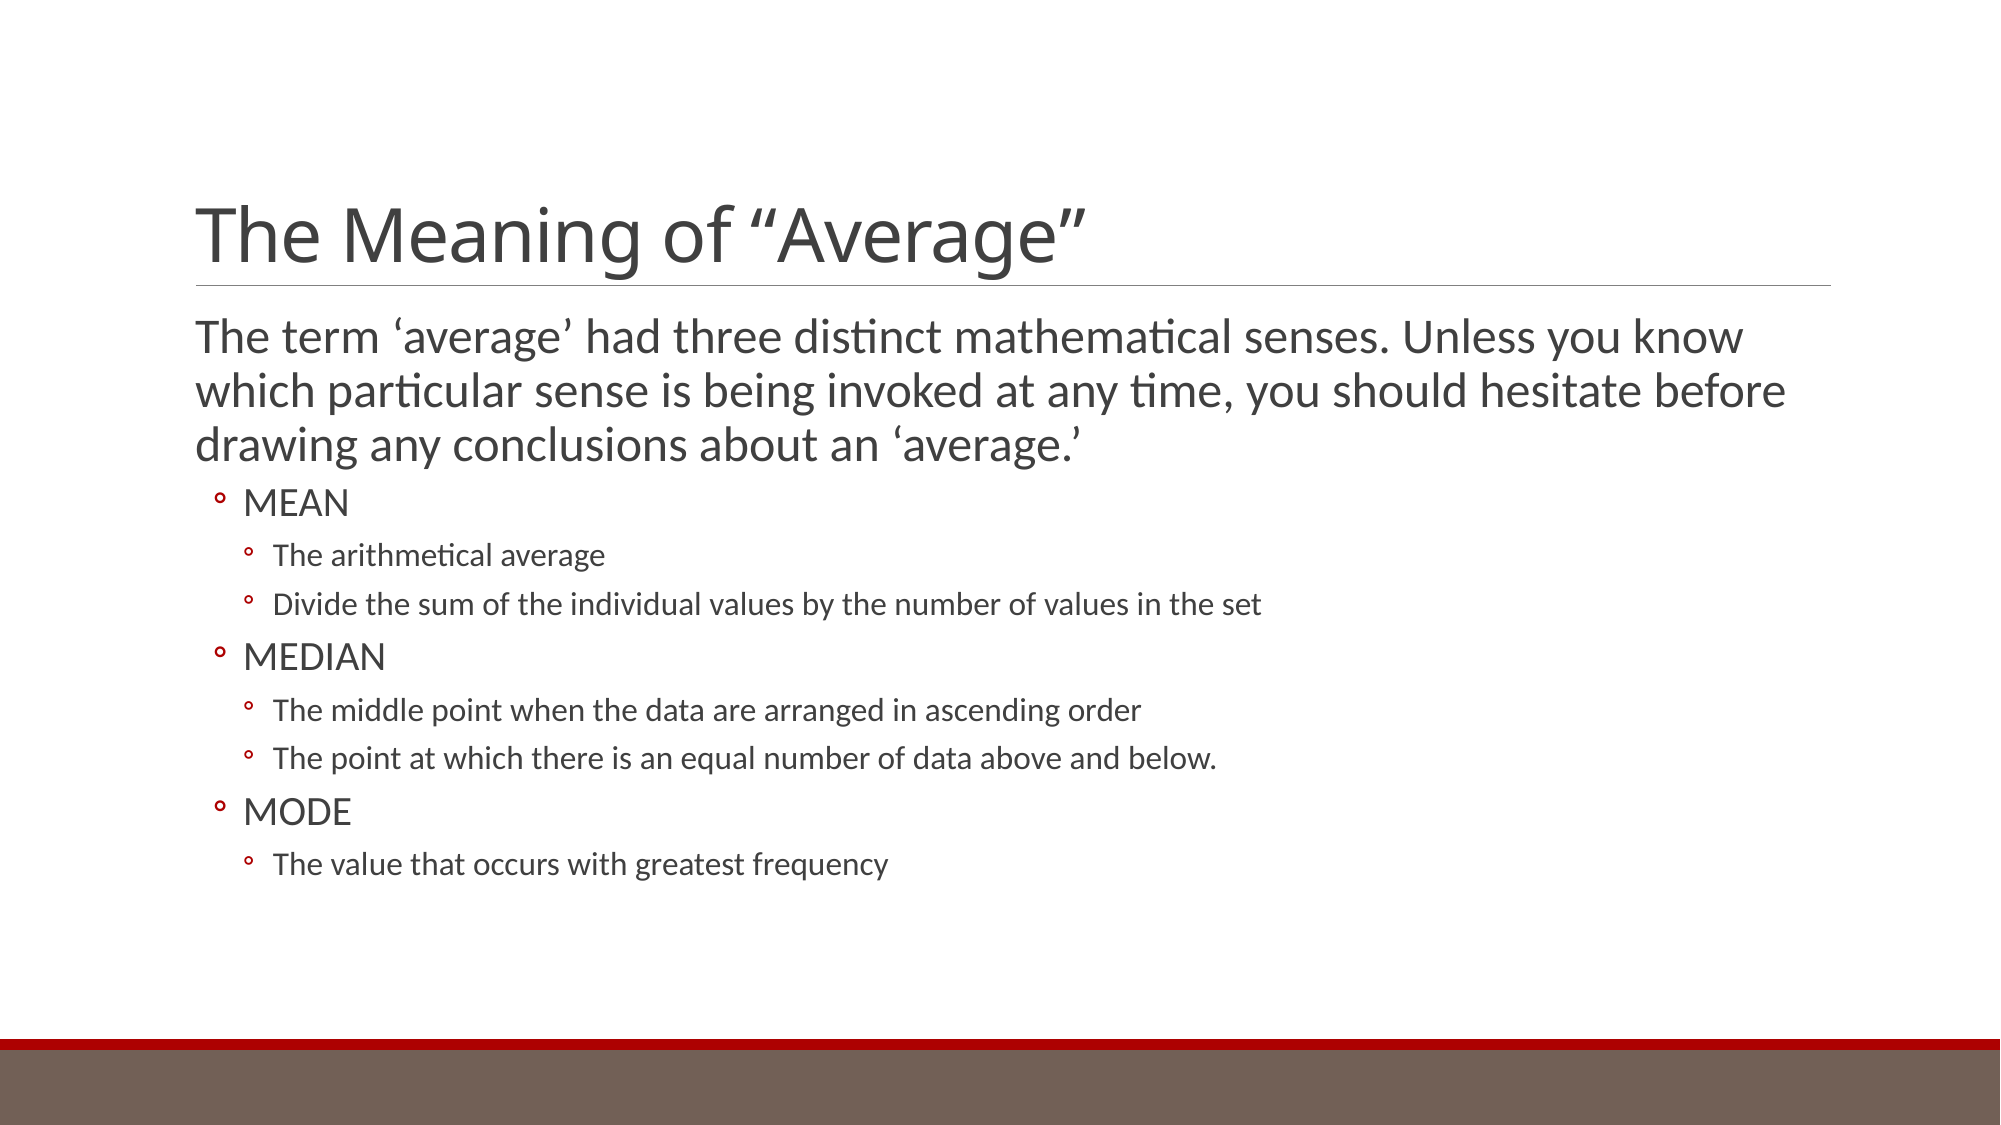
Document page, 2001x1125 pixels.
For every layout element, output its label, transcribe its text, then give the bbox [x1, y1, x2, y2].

title The Meaning of “Average” [180, 47, 1830, 285]
list The term ‘average’ had three distinct mathematical senses. Unless you know which particular sense is being invoked at any time, you should hesitate before drawing any conclusions about an ‘average.’ MEAN The arithmetical average Divide the sum of the individual values by the number of values in the set MEDIAN The middle point when the data are arranged in ascending order The point at which there is an equal number of data above and below. MODE The value that occurs with greatest frequency [180, 302, 1830, 963]
